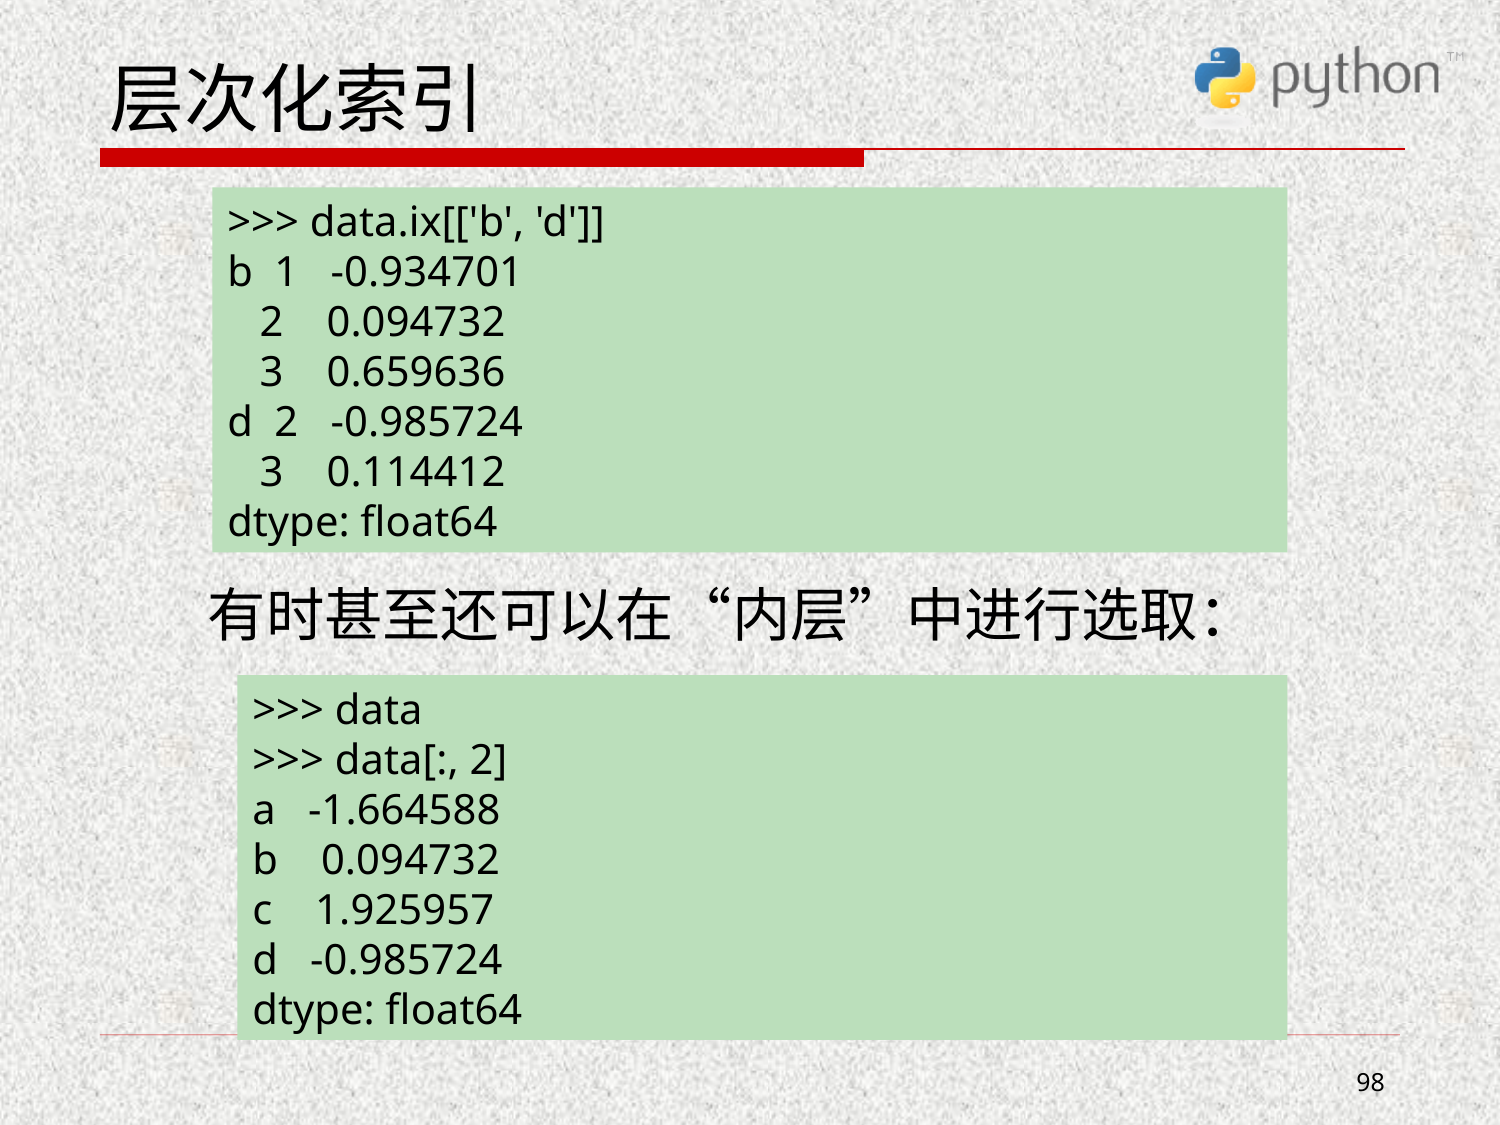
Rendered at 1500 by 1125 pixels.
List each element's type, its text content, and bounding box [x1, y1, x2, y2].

list 有时甚至还可以在“内层”中进行选取： [75, 162, 1413, 1038]
text_box >>> data >>> data[:, 2] a -1.664588 b 0.094732 c 1.925957 d -0.985724 dtype: float64 [237, 675, 1288, 1040]
slide_number 98 [1074, 1058, 1401, 1103]
picture [0, 0, 1500, 1125]
text_box >>> data.ix[['b', 'd']] b 1 -0.934701 2 0.094732 3 0.659636 d 2 -0.985724 3 0.114412 dtype: float64 [212, 187, 1288, 553]
title 层次化索引 [94, 50, 1407, 149]
